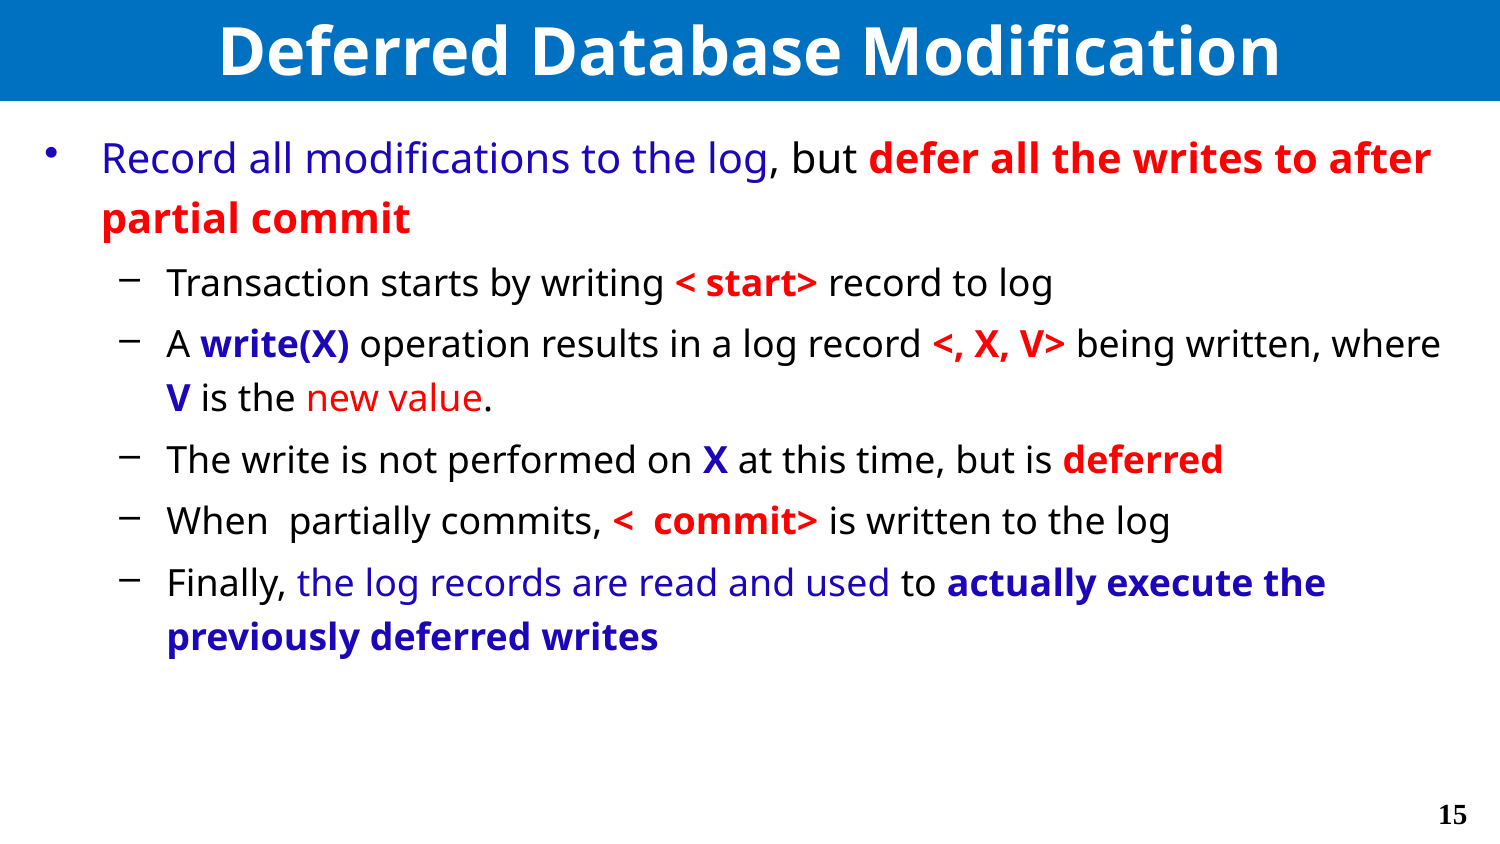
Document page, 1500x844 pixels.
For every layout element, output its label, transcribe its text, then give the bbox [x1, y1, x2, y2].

title Deferred Database Modification [0, 0, 1500, 102]
